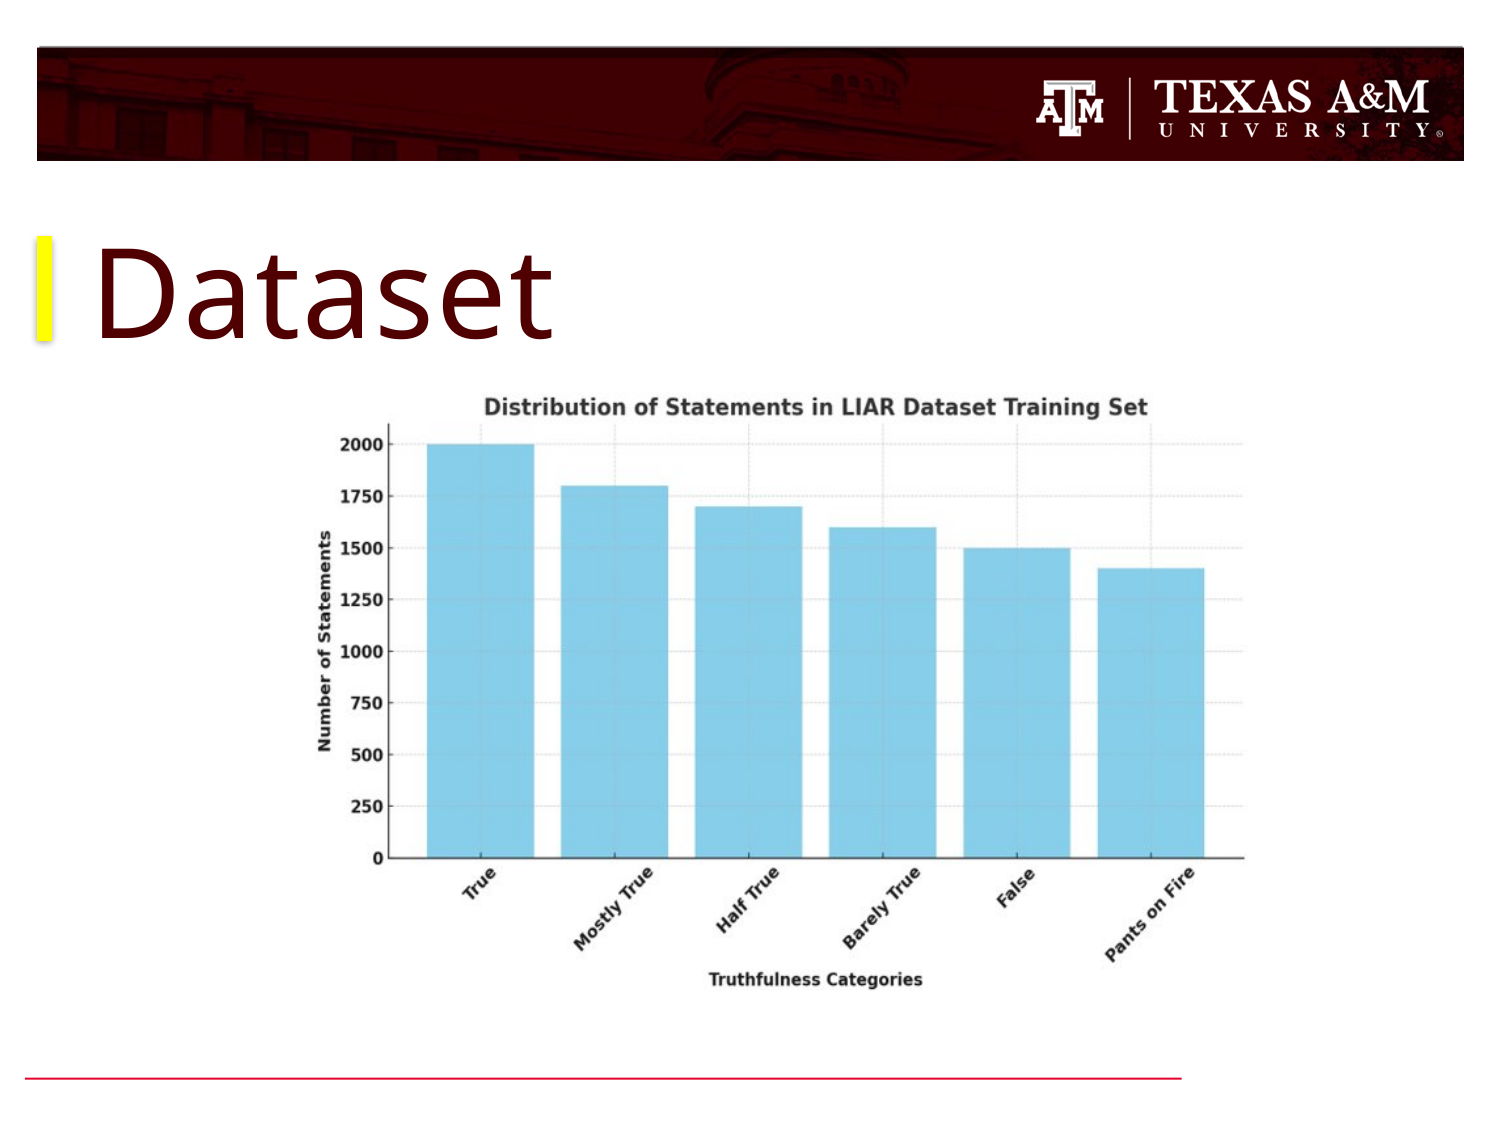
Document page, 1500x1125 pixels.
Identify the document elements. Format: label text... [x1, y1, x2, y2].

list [303, 382, 1259, 1006]
title Dataset [75, 195, 1425, 383]
picture [37, 45, 1464, 161]
